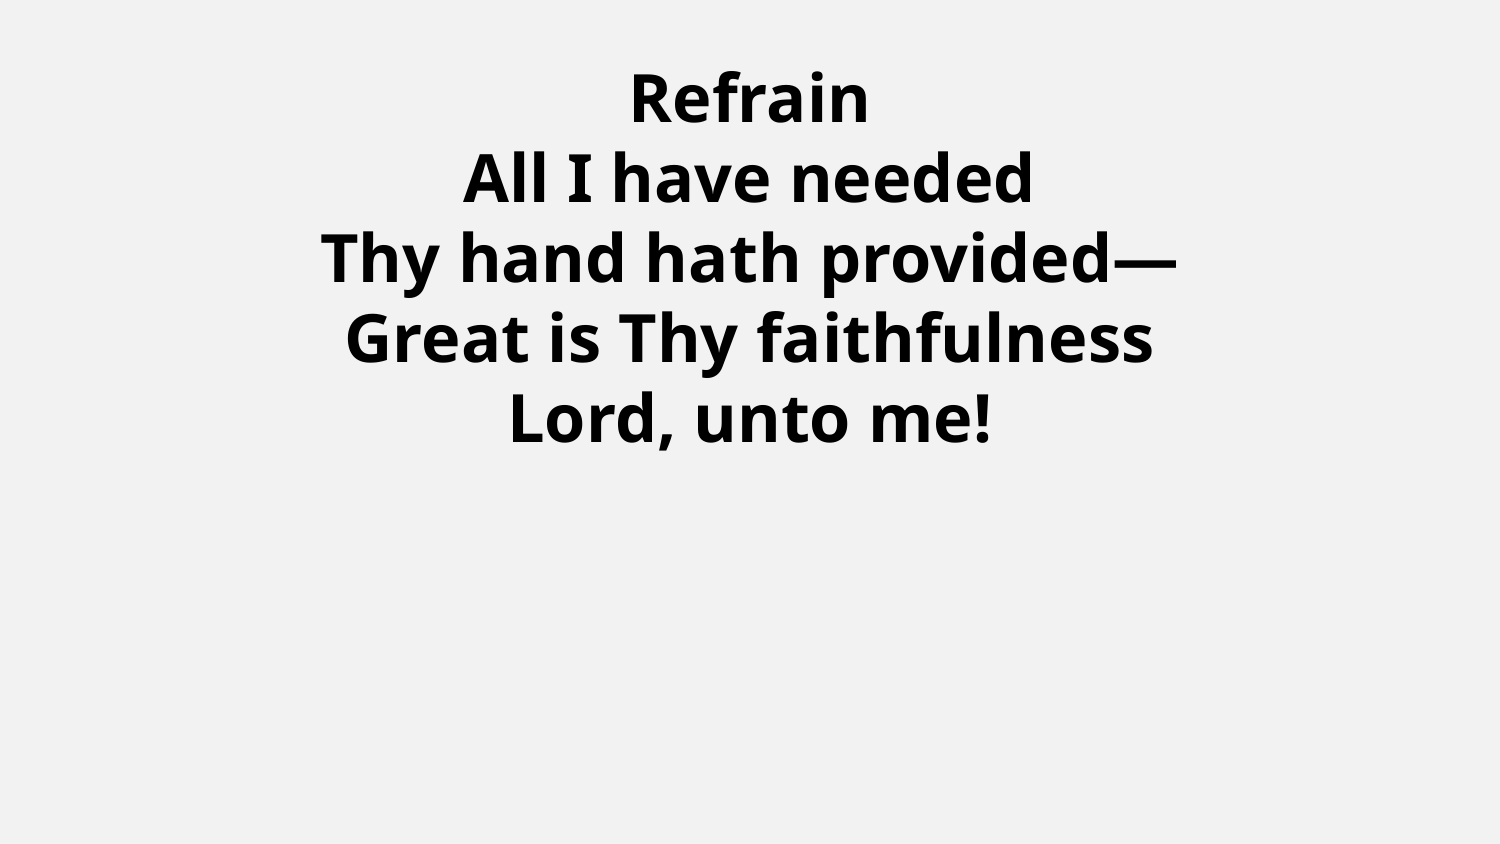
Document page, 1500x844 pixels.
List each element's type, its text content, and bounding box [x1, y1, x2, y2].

subtitle Refrain All I have needed Thy hand hath provided— Great is Thy faithfulness Lord, unto me! [36, 40, 1464, 804]
